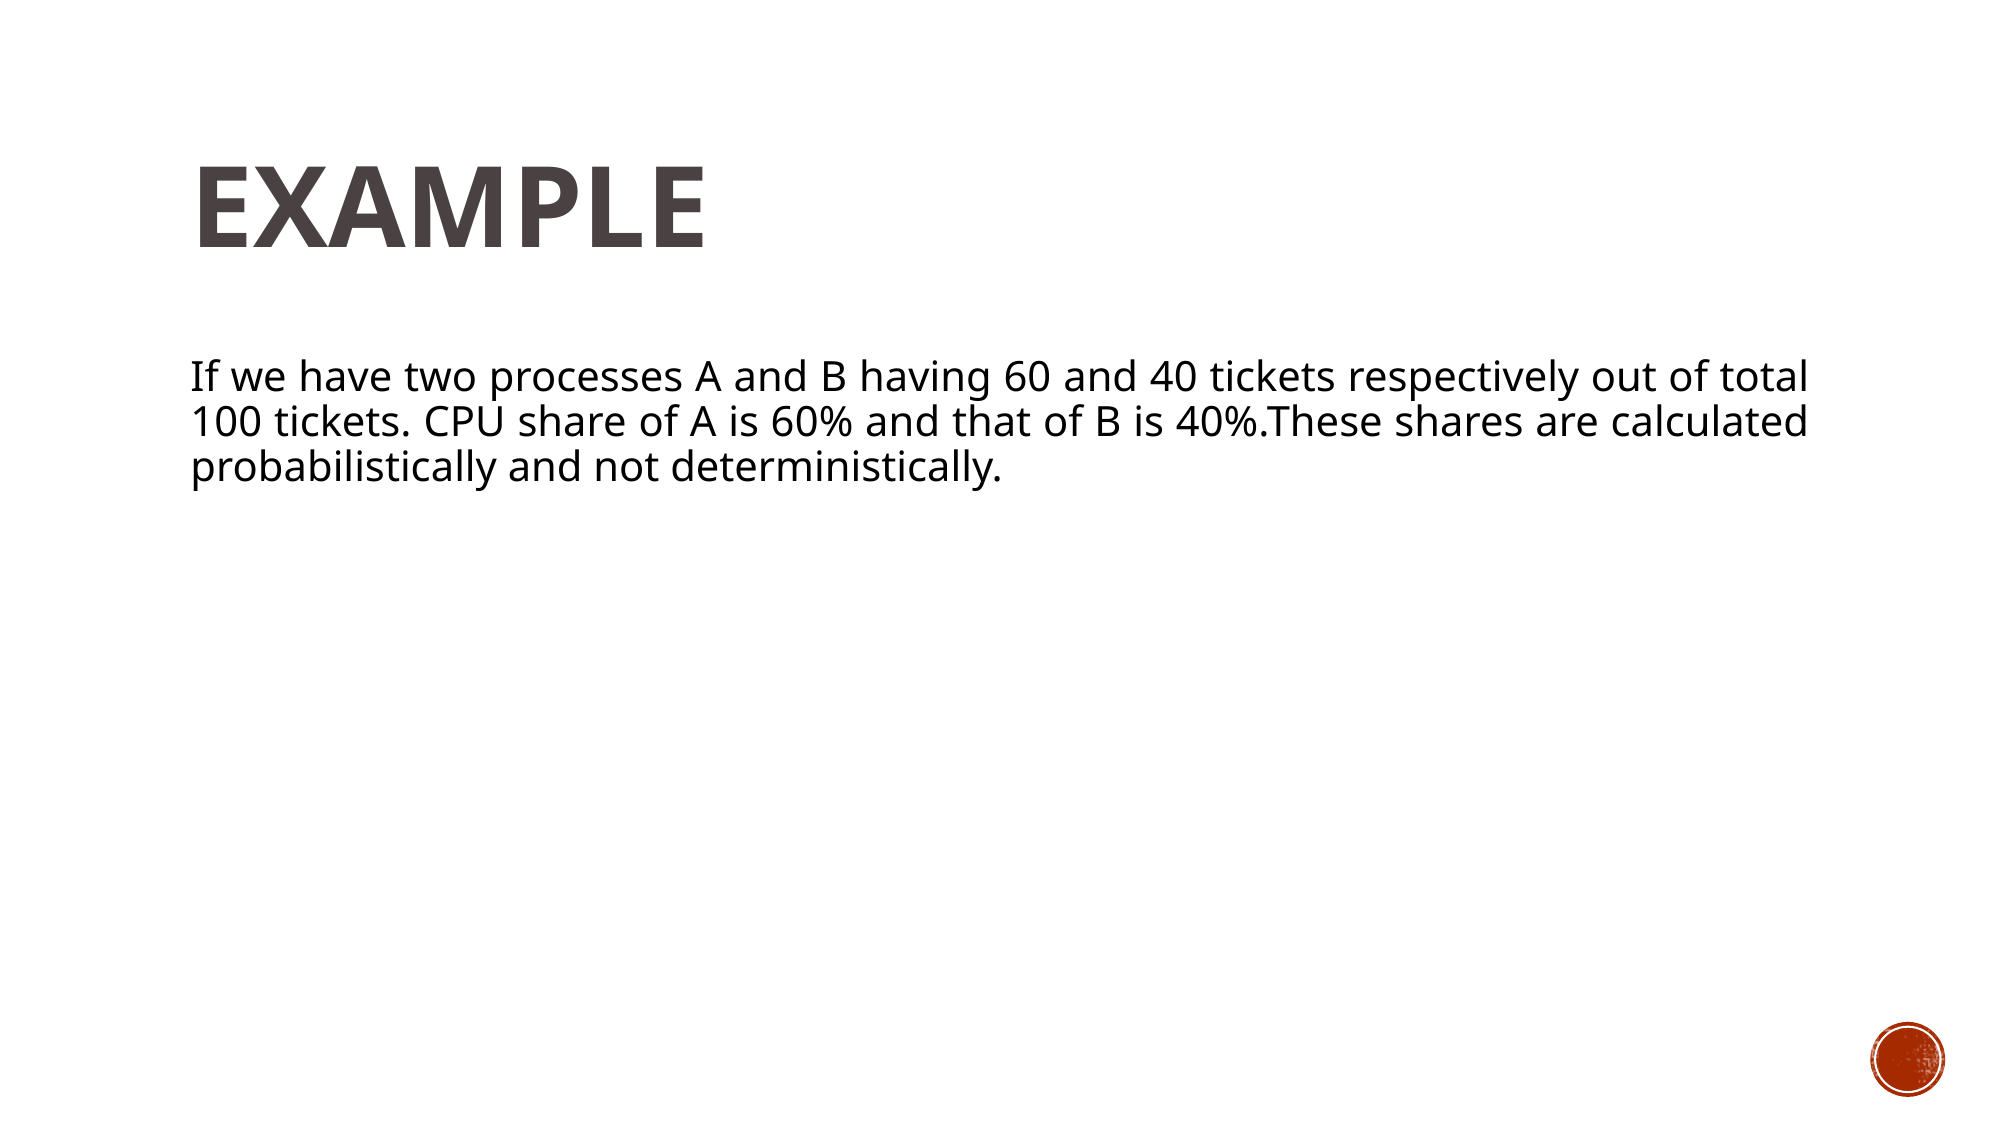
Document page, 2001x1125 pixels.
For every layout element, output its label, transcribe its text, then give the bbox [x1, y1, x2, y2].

list If we have two processes A and B having 60 and 40 tickets respectively out of total 100 tickets. CPU share of A is 60% and that of B is 40%.These shares are calculated probabilistically and not deterministically. [175, 348, 1826, 1013]
title Example [175, 79, 1826, 344]
